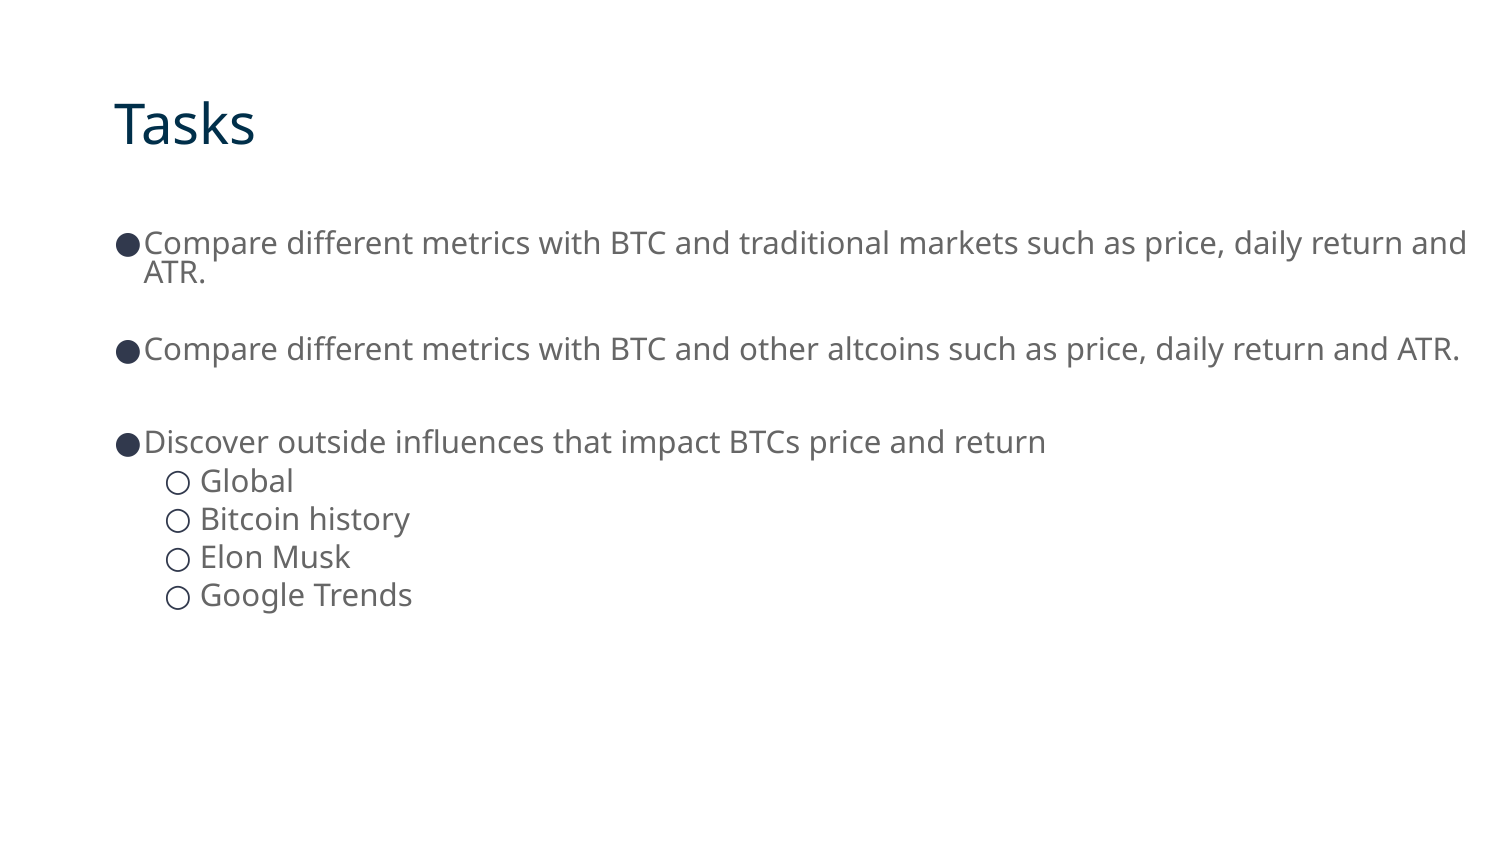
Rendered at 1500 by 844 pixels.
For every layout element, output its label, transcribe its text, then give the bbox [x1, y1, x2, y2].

list Compare different metrics with BTC and traditional markets such as price, daily return and ATR. Compare different metrics with BTC and other altcoins such as price, daily return and ATR. Discover outside influences that impact BTCs price and return Global Bitcoin history Elon Musk Google Trends [103, 224, 1481, 760]
title Tasks [103, 44, 1397, 208]
